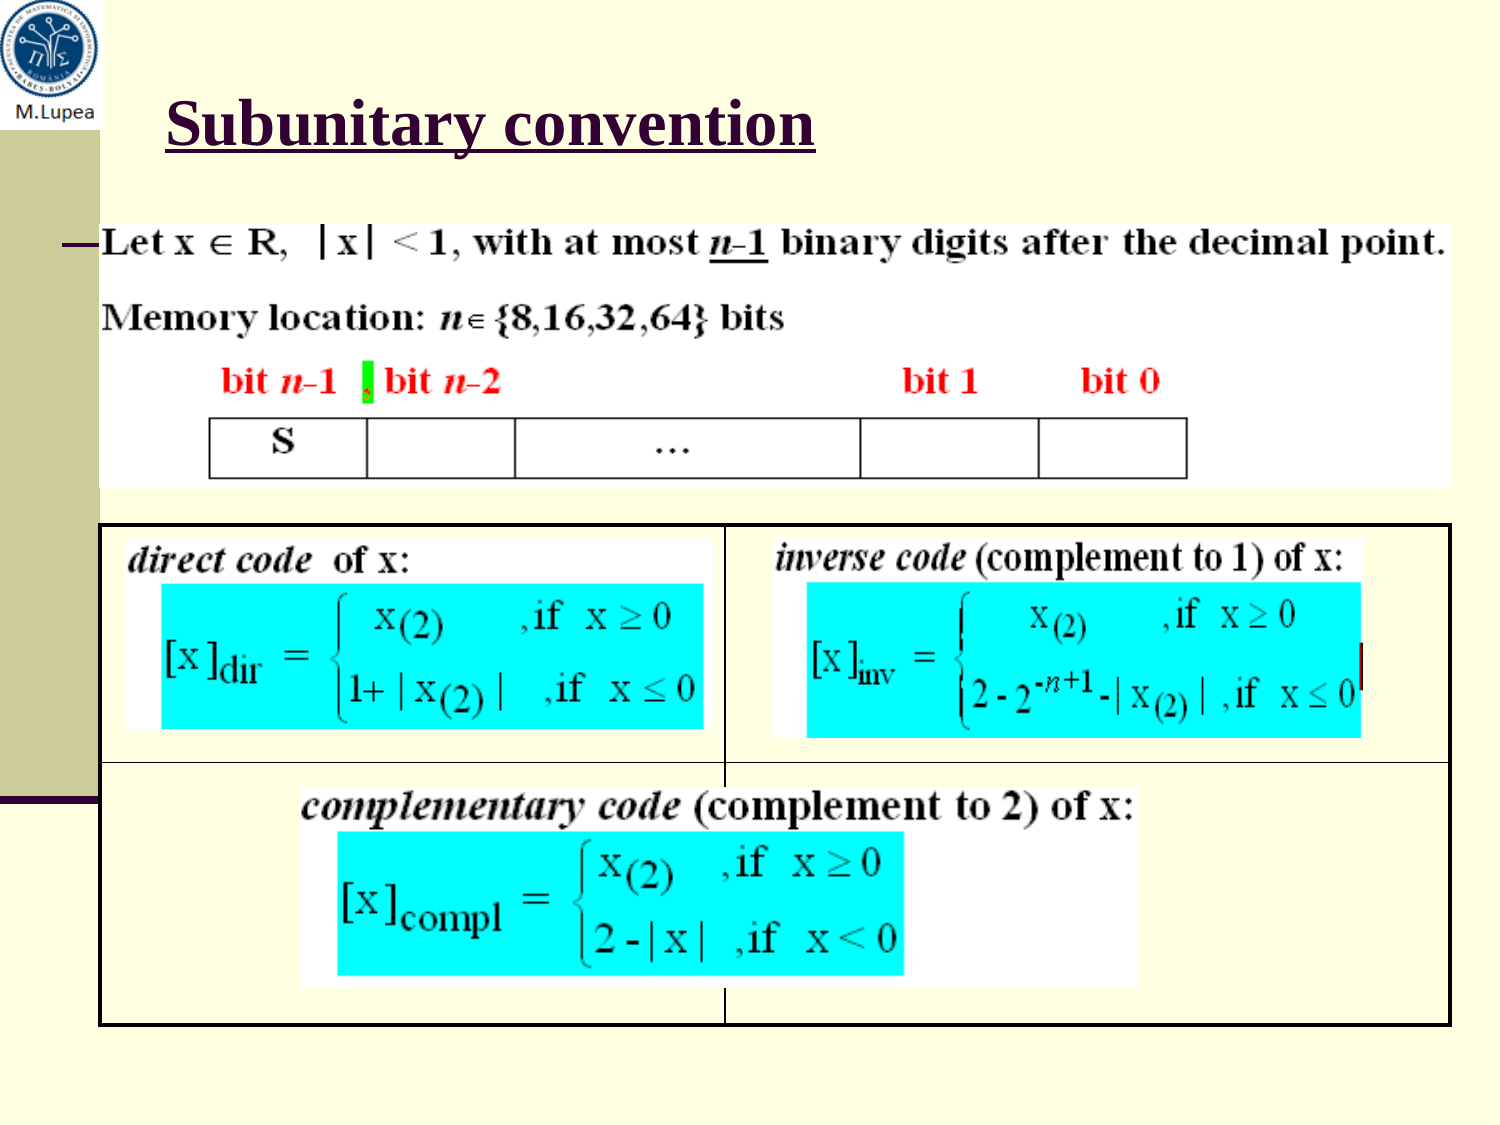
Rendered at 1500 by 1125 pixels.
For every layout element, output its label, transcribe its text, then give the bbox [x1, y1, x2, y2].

picture [774, 537, 1363, 738]
picture [99, 224, 1451, 488]
picture [299, 787, 1138, 988]
title Subunitary convention [150, 45, 1425, 175]
table_cell [102, 763, 724, 1023]
table_header [102, 527, 724, 762]
table_header [726, 527, 1448, 762]
table_cell [726, 763, 1448, 1023]
picture [0, 0, 104, 130]
picture [124, 537, 713, 729]
